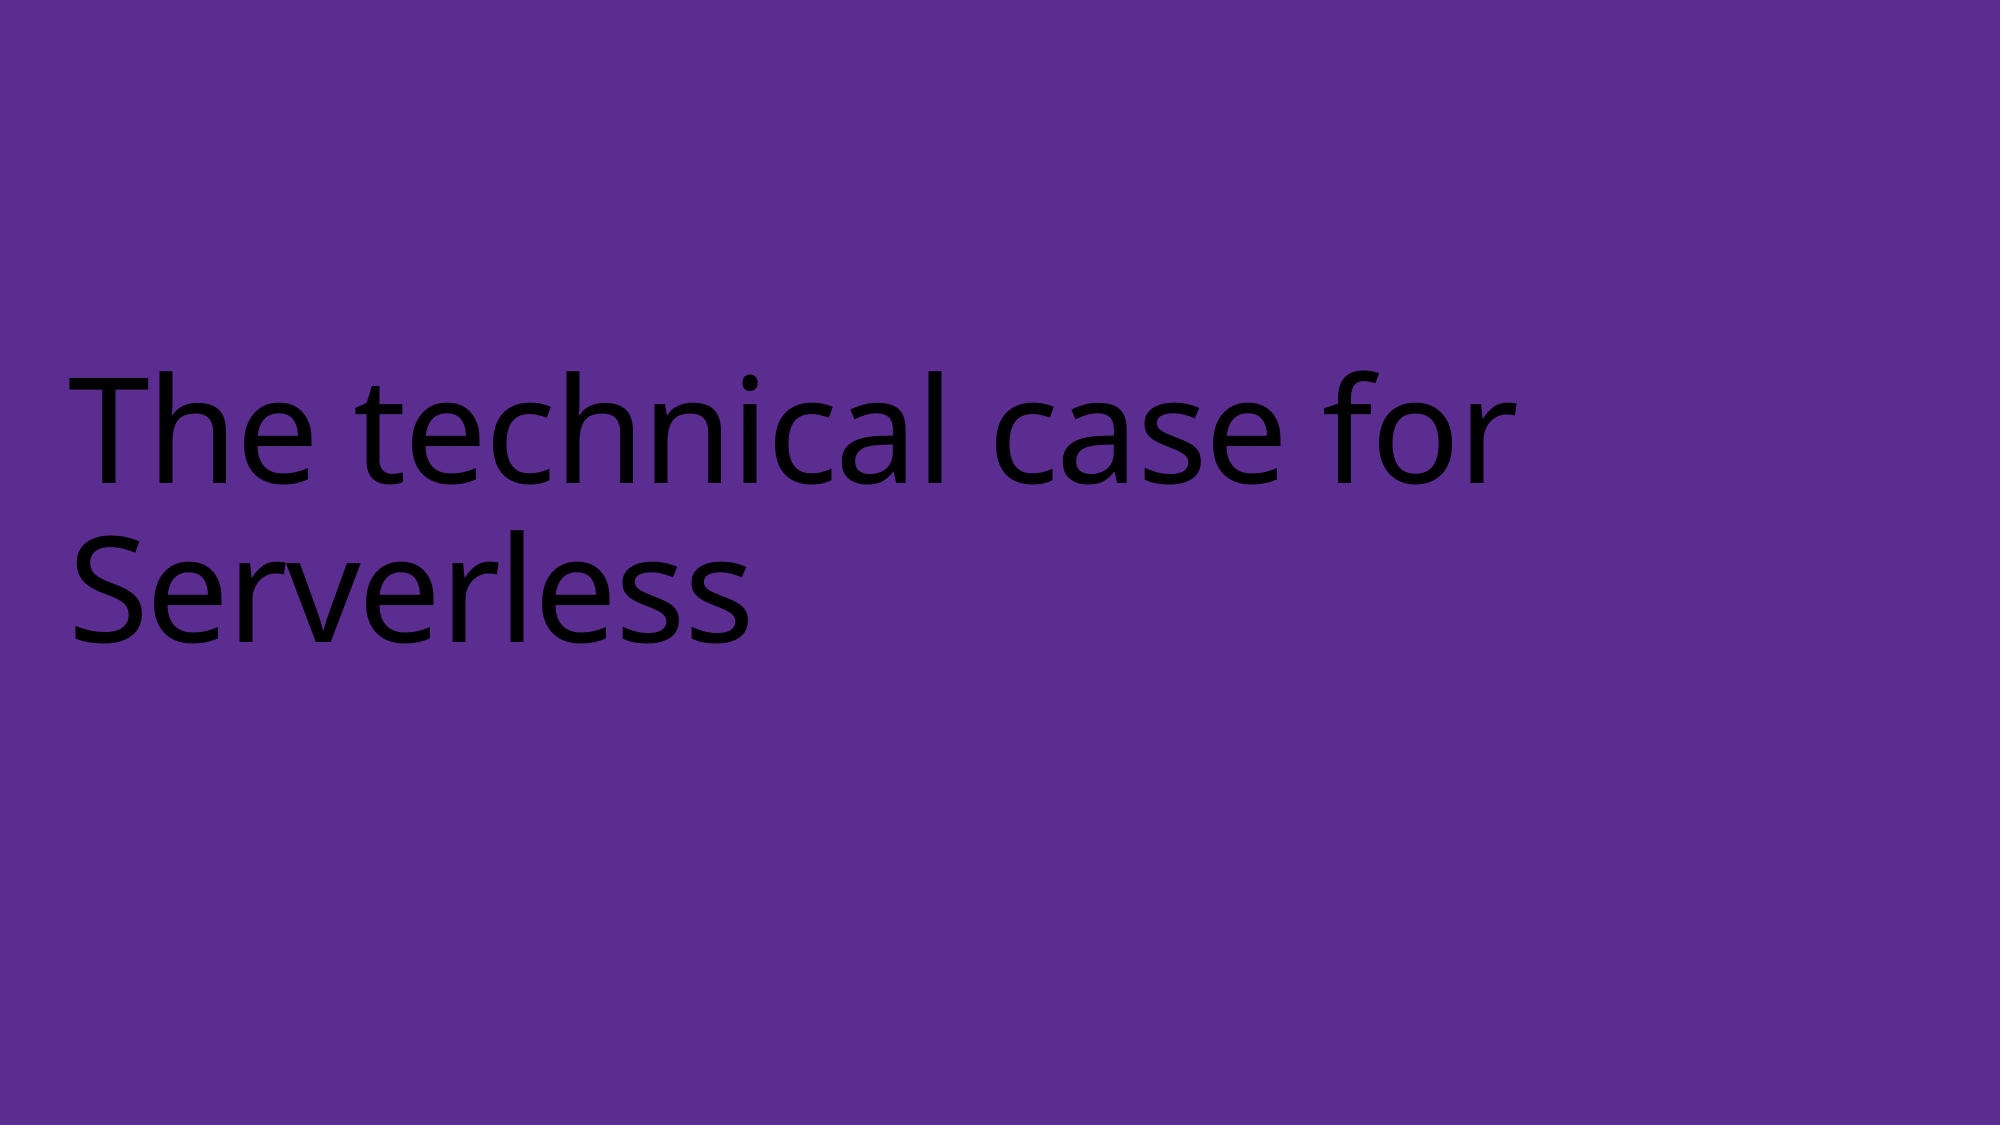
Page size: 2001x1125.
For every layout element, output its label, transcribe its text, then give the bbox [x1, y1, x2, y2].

title The technical case for Serverless [44, 341, 1956, 532]
